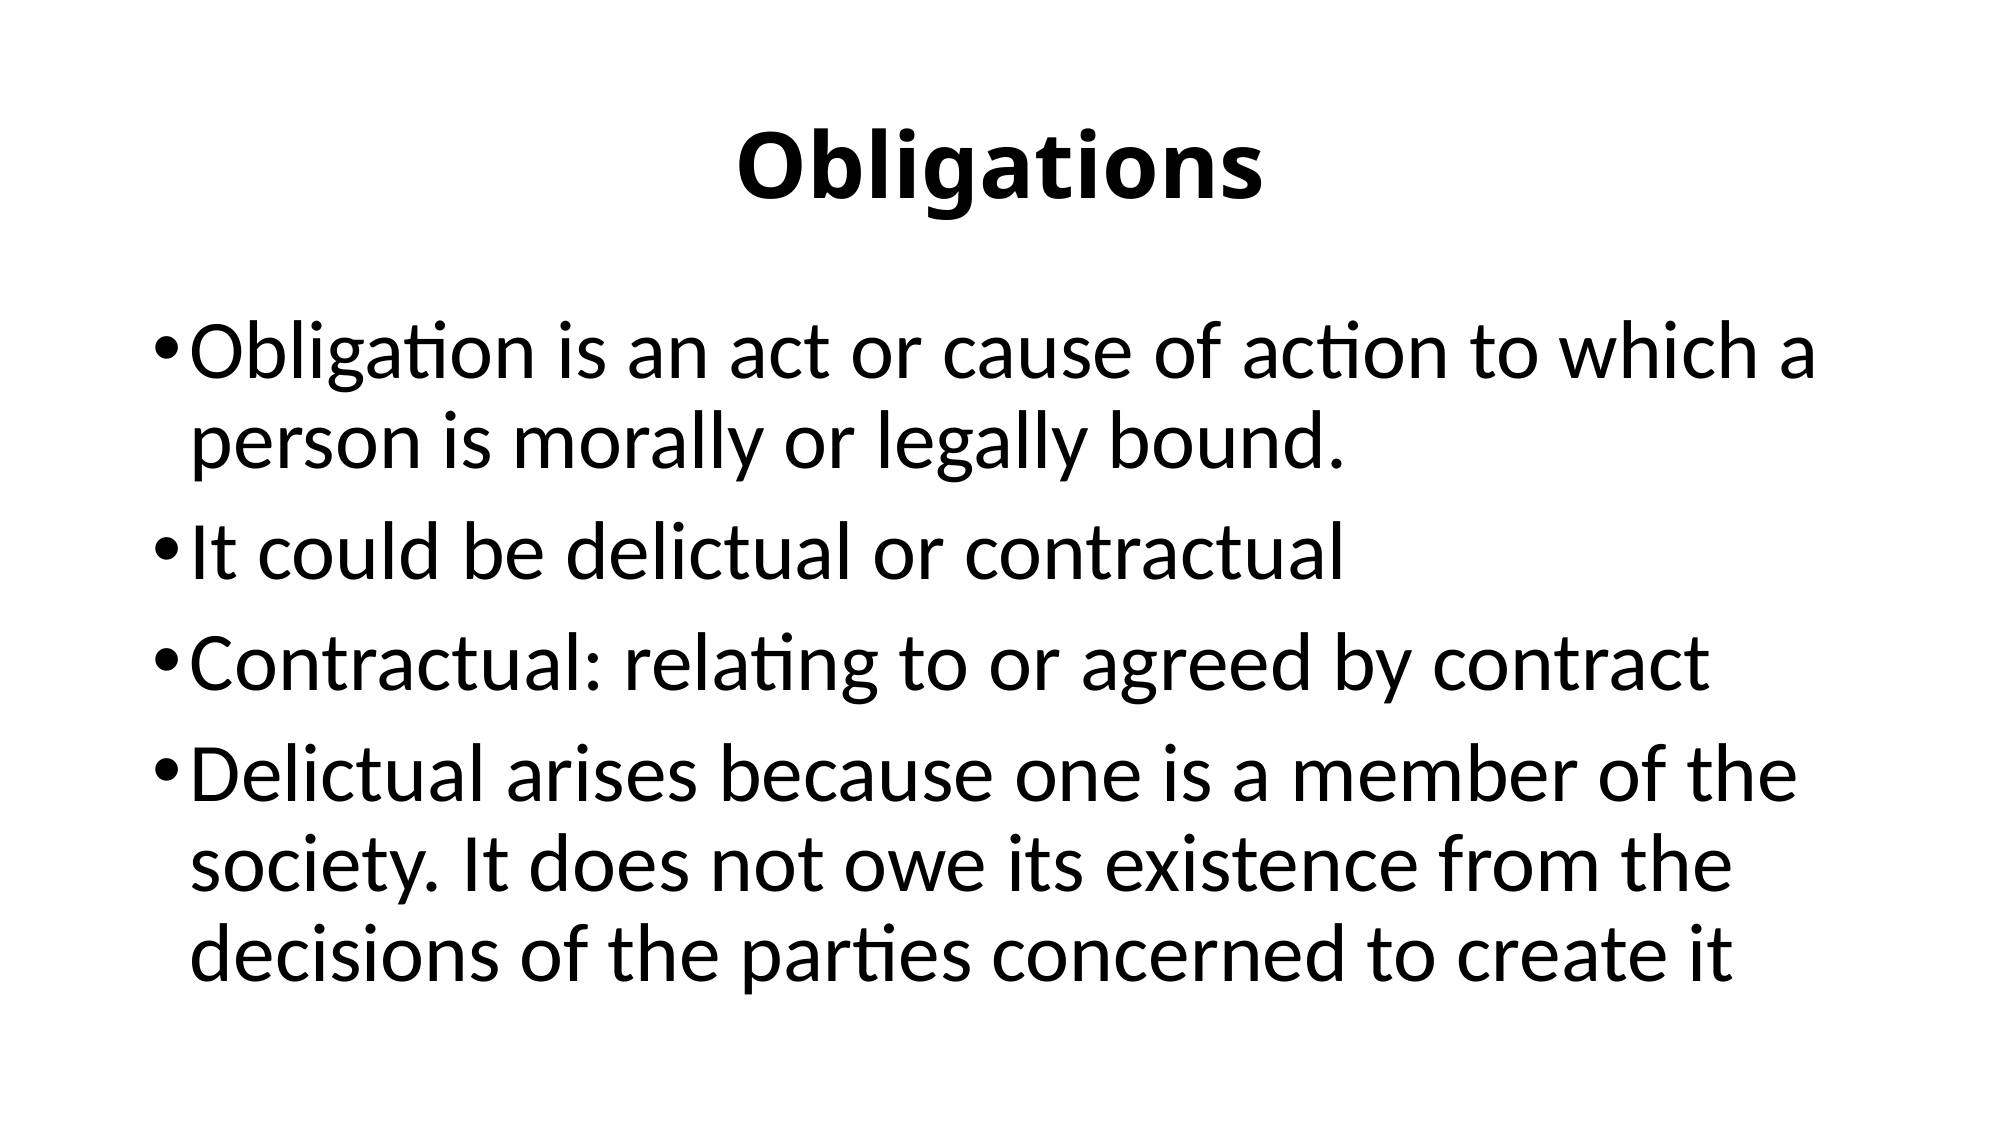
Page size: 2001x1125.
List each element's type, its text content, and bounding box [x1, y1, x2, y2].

title Obligations [137, 59, 1863, 278]
list Obligation is an act or cause of action to which a person is morally or legally bound. It could be delictual or contractual Contractual: relating to or agreed by contract Delictual arises because one is a member of the society. It does not owe its existence from the decisions of the parties concerned to create it [137, 299, 1915, 1014]
